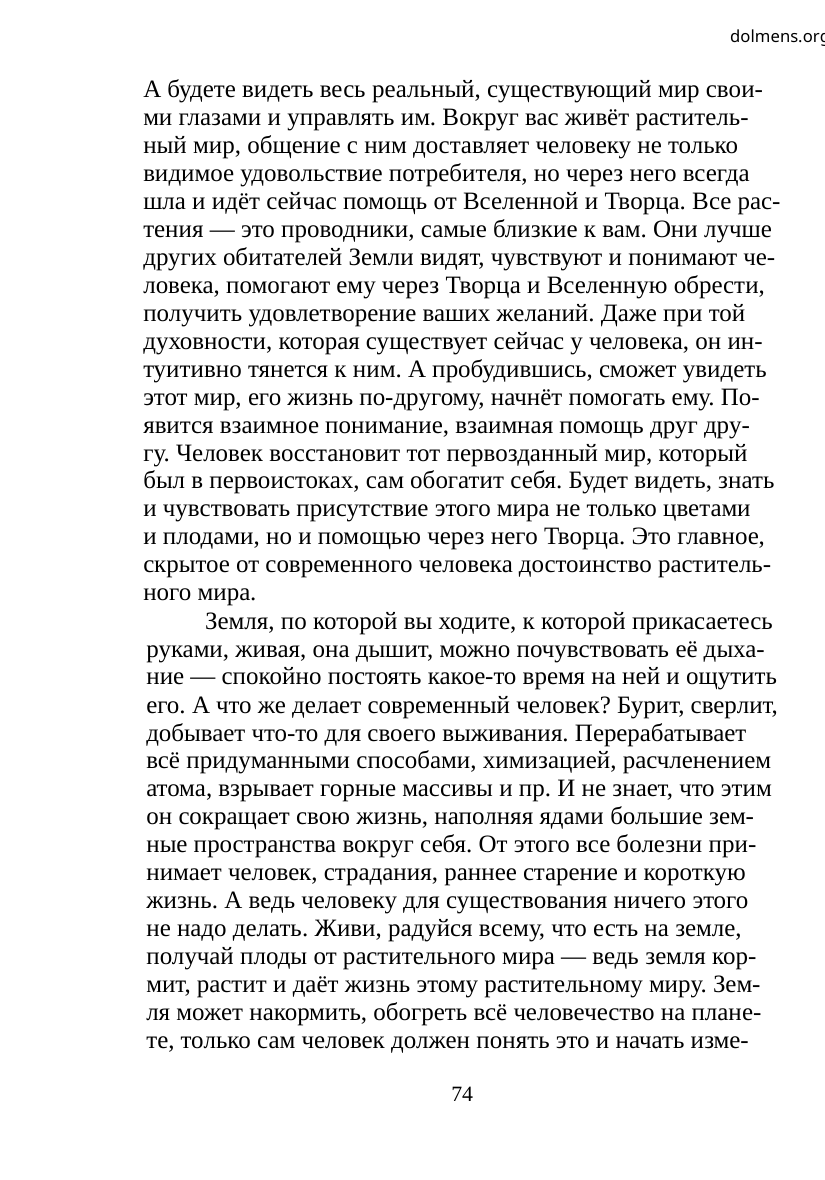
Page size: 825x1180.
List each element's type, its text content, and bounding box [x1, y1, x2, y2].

text_box dolmens.org [730, 27, 825, 66]
text_box А будете видеть весь реальный, существующий мир свои- ми глазами и управлять им. Вокруг вас живёт раститель- ный мир, общение с ним доставляет человеку не только видимое удовольствие потребителя, но через него всегда шла и идёт сейчас помощь от Вселенной и Творца. Все рас- тения — это проводники, самые близкие к вам. Они лучше других обитателей Земли видят, чувствуют и понимают че- ловека, помогают ему через Творца и Вселенную обрести, получить удовлетворение ваших желаний. Даже при той духовности, которая существует сейчас у человека, он ин- туитивно тянется к ним. А пробудившись, сможет увидеть этот мир, его жизнь по-другому, начнёт помогать ему. По- явится взаимное понимание, взаимная помощь друг дру- гу. Человек восстановит тот первозданный мир, который был в первоистоках, сам обогатит себя. Будет видеть, знать и чувствовать присутствие этого мира не только цветами и плодами, но и помощью через него Творца. Это главное, скрытое от современного человека достоинство раститель- ного мира. [143, 74, 782, 634]
text_box 74 [451, 1079, 474, 1132]
text_box Земля, по которой вы ходите, к которой прикасаетесь руками, живая, она дышит, можно почувствовать её дыха- ние — спокойно постоять какое-то время на ней и ощутить его. А что же делает современный человек? Бурит, сверлит, добывает что-то для своего выживания. Перерабатывает всё придуманными способами, химизацией, расчленением атома, взрывает горные массивы и пр. И не знает, что этим он сокращает свою жизнь, наполняя ядами большие зем- ные пространства вокруг себя. От этого все болезни при- нимает человек, страдания, раннее старение и короткую жизнь. А ведь человеку для существования ничего этого не надо делать. Живи, радуйся всему, что есть на земле, получай плоды от растительного мира — ведь земля кор- мит, растит и даёт жизнь этому растительному миру. Зем- ля может накормить, обогреть всё человечество на плане- те, только сам человек должен понять это и начать изме- [146, 606, 779, 1082]
